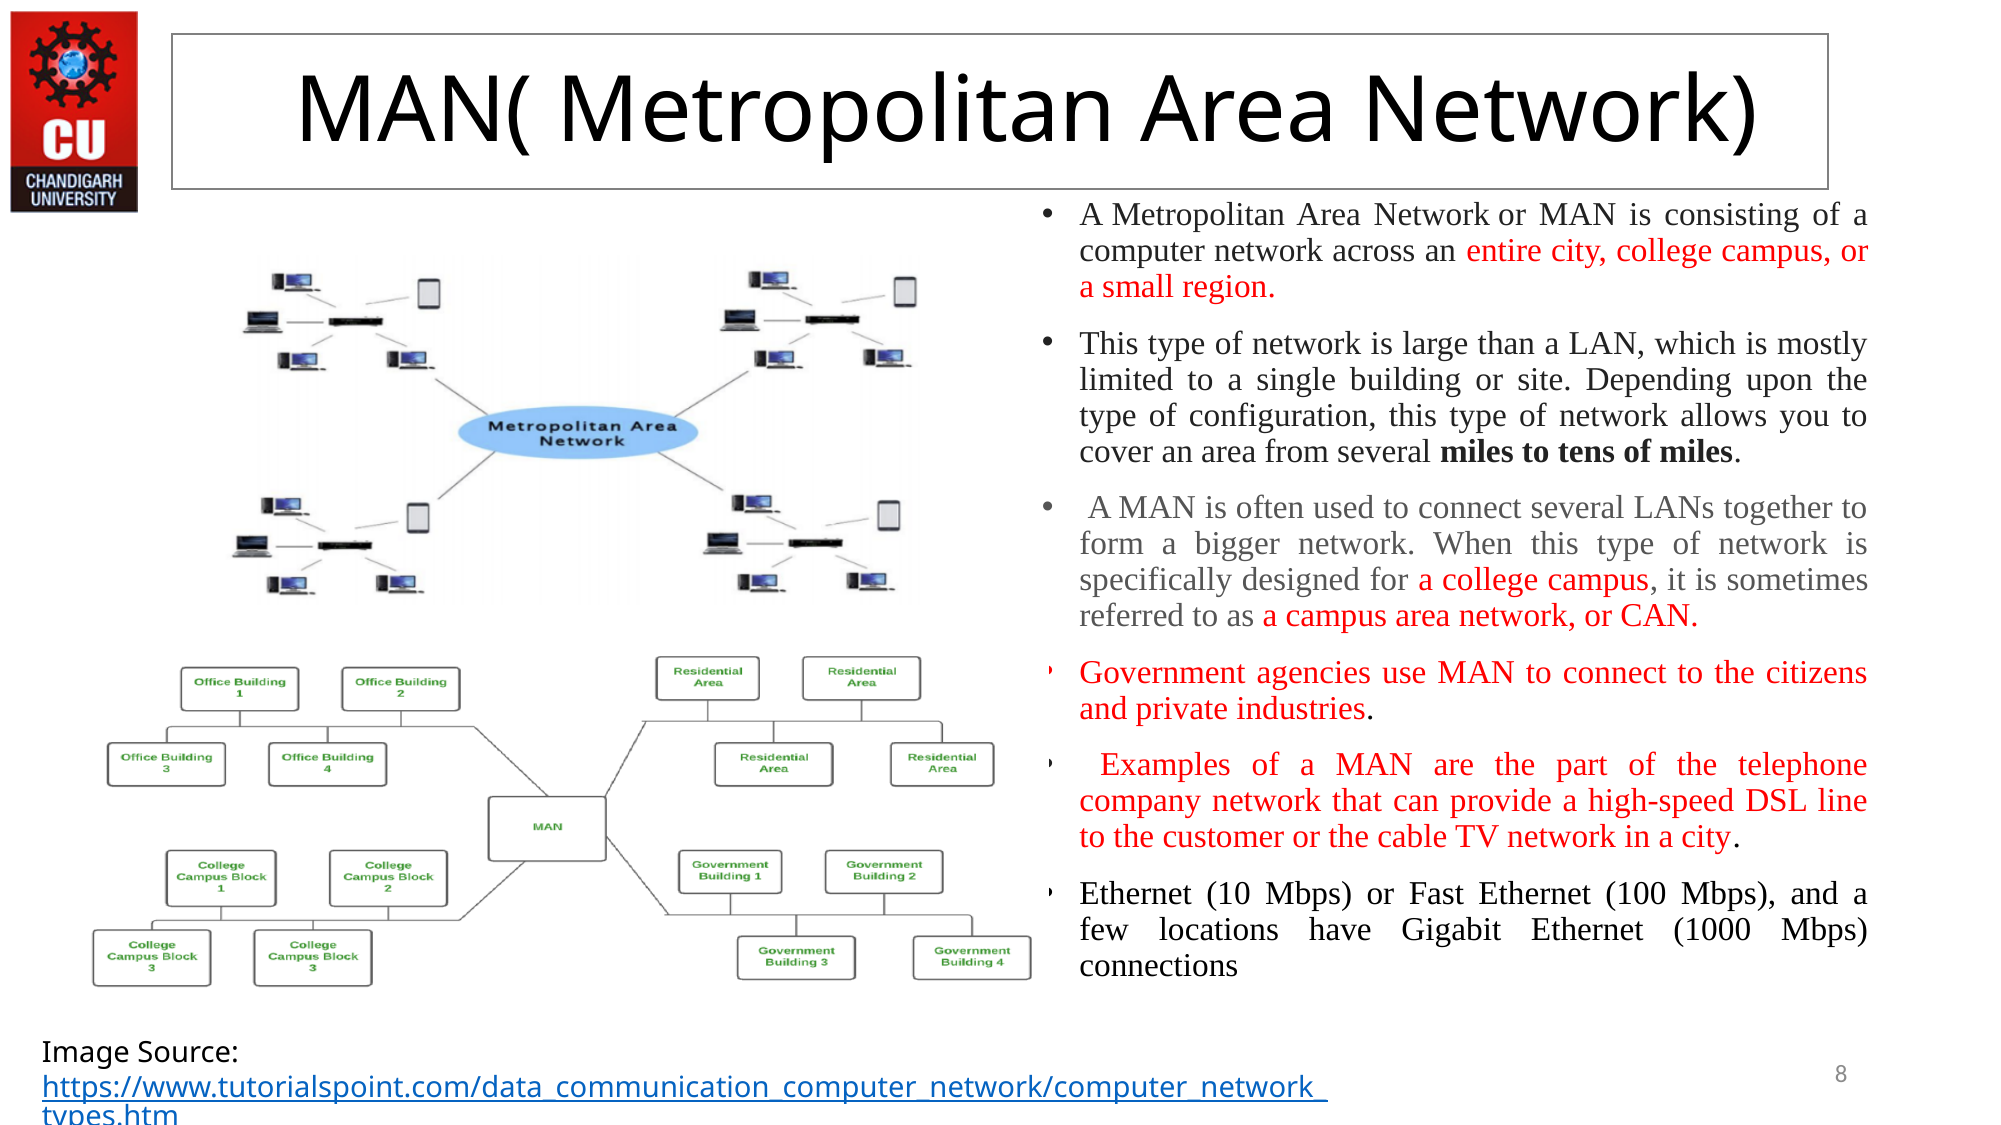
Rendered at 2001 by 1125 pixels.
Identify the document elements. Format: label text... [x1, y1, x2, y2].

list A Metropolitan Area Network or MAN is consisting of a computer network across an entire city, college campus, or a small region. This type of network is large than a LAN, which is mostly limited to a single building or site. Depending upon the type of configuration, this type of network allows you to cover an area from several miles to tens of miles. A MAN is often used to connect several LANs together to form a bigger network. When this type of network is specifically designed for a college campus, it is sometimes referred to as a campus area network, or CAN. Government agencies use MAN to connect to the citizens and private industries. Examples of a MAN are the part of the telephone company network that can provide a high-speed DSL line to the customer or the cable TV network in a city. Ethernet (10 Mbps) or Fast Ethernet (100 Mbps), and a few locations have Gigabit Ethernet (1000 Mbps) connections [1026, 189, 1885, 1039]
slide_number 8 [1412, 1042, 1863, 1103]
picture [206, 252, 1027, 626]
picture [76, 649, 1049, 1002]
text_box Image Source: https://www.tutorialspoint.com/data_communication_computer_network/computer_network_types.htm [27, 1025, 1349, 1116]
text_box [171, 33, 1829, 190]
picture [10, 11, 138, 213]
